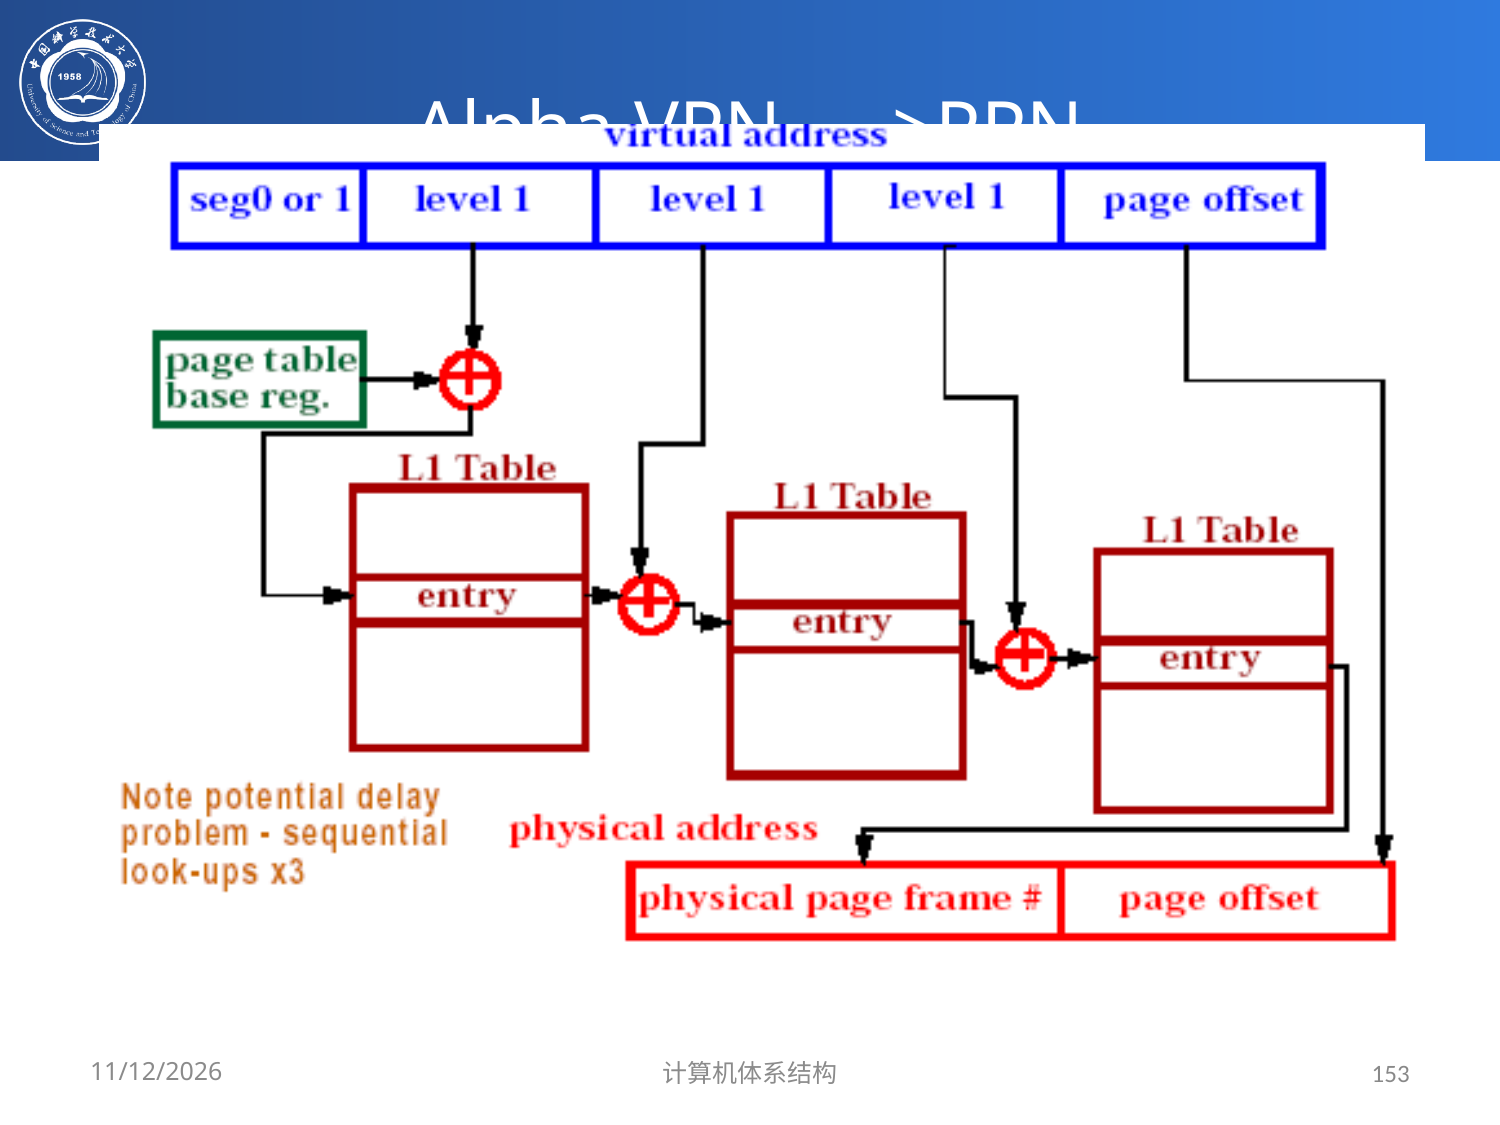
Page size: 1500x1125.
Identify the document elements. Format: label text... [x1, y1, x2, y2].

title Alpha VPN－>PPN [54, 59, 1443, 191]
picture [99, 124, 1426, 952]
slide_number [75, 1042, 425, 1103]
slide_number 153 [1074, 1042, 1425, 1103]
footer 计算机体系结构 [512, 1042, 988, 1103]
picture [19, 19, 146, 145]
